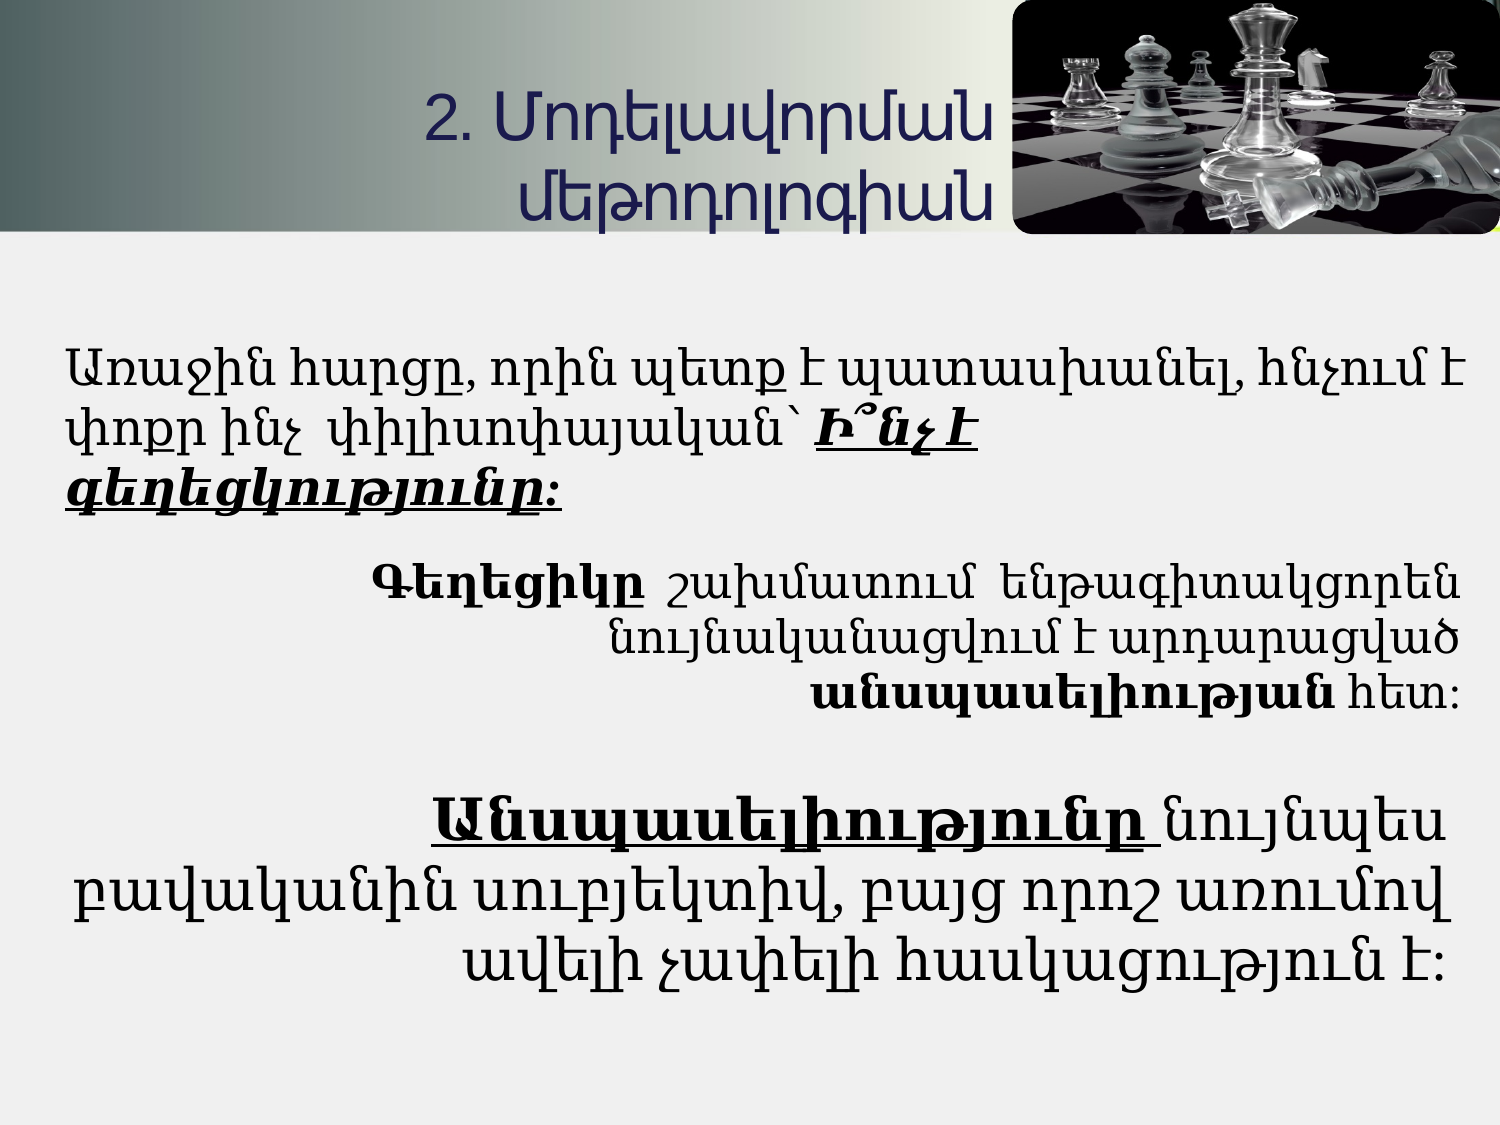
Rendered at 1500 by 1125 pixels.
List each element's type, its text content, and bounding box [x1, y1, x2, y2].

text_box Առաջին հարցը, որին պետք է պատասխանել, հնչում է փոքր ինչ փիլիսոփայական՝ Ի՞նչ է գեղեցկությունը: [50, 328, 1500, 523]
text_box Անսպասելիությունը նույնպես բավականին սուբյեկտիվ, բայց որոշ առումով ավելի չափելի հասկացություն է: [37, 774, 1463, 1000]
list Գեղեցիկը շախմատում ենթագիտակցորեն նույնականացվում է արդարացված անսպասելիության հետ: [234, 523, 1477, 731]
text_box 2. Մոդելավորման մեթոդոլոգիան [0, 74, 1007, 233]
picture [0, 0, 1500, 1125]
